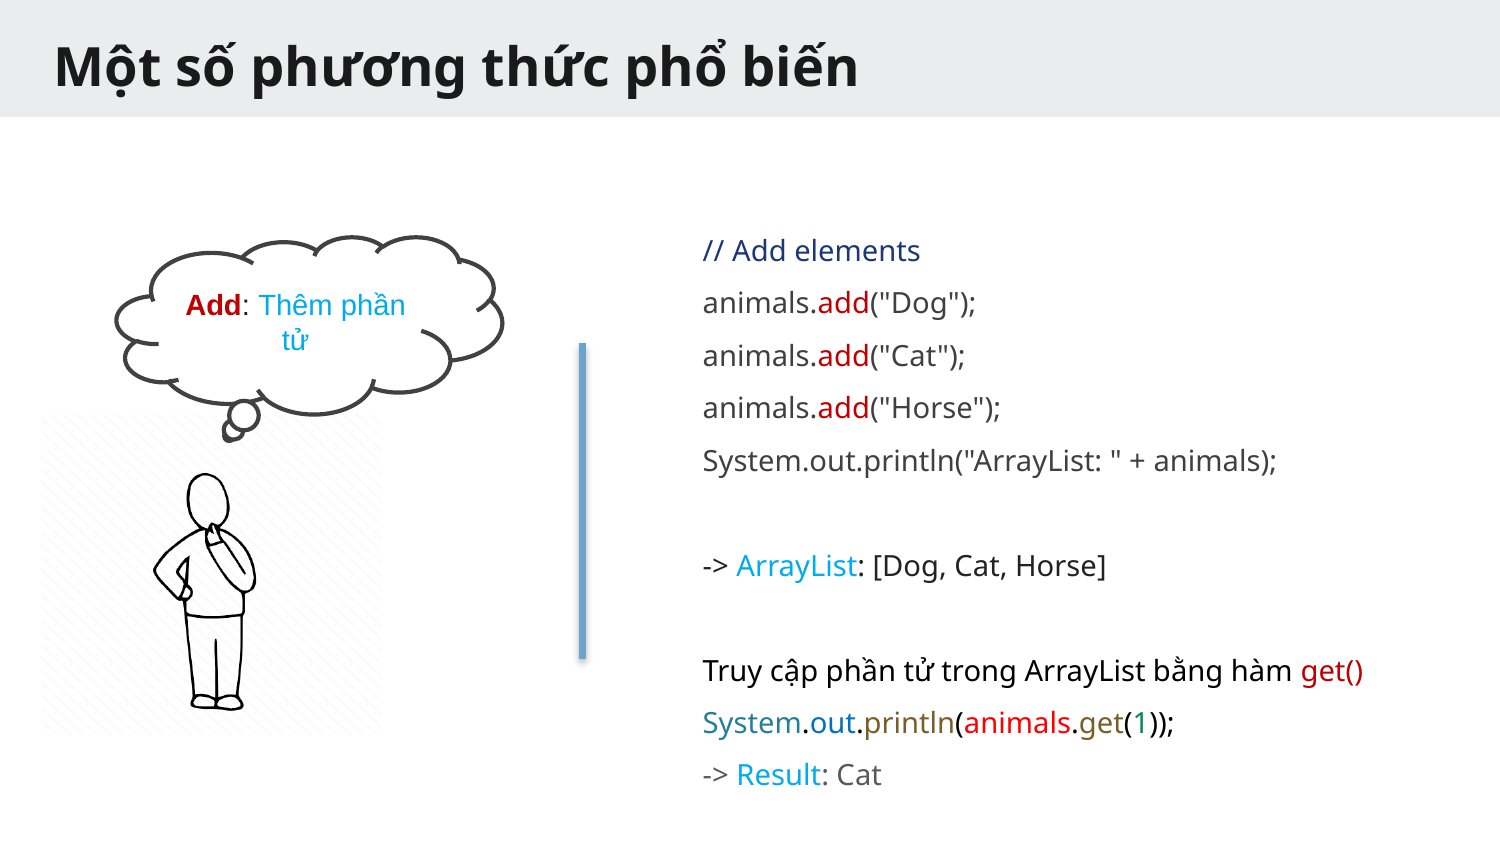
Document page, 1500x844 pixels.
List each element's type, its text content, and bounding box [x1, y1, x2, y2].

text_box // Add elements animals.add("Dog"); animals.add("Cat"); animals.add("Horse"); System.out.println("ArrayList: " + animals); -> ArrayList: [Dog, Cat, Horse] Truy cập phần tử trong ArrayList bằng hàm get() System.out.println(animals.get(1)); -> Result: Cat [687, 199, 1458, 735]
picture [41, 413, 382, 735]
text_box Add: Thêm phần tử [114, 235, 505, 412]
title Một số phương thức phổ biến [38, 17, 1467, 106]
